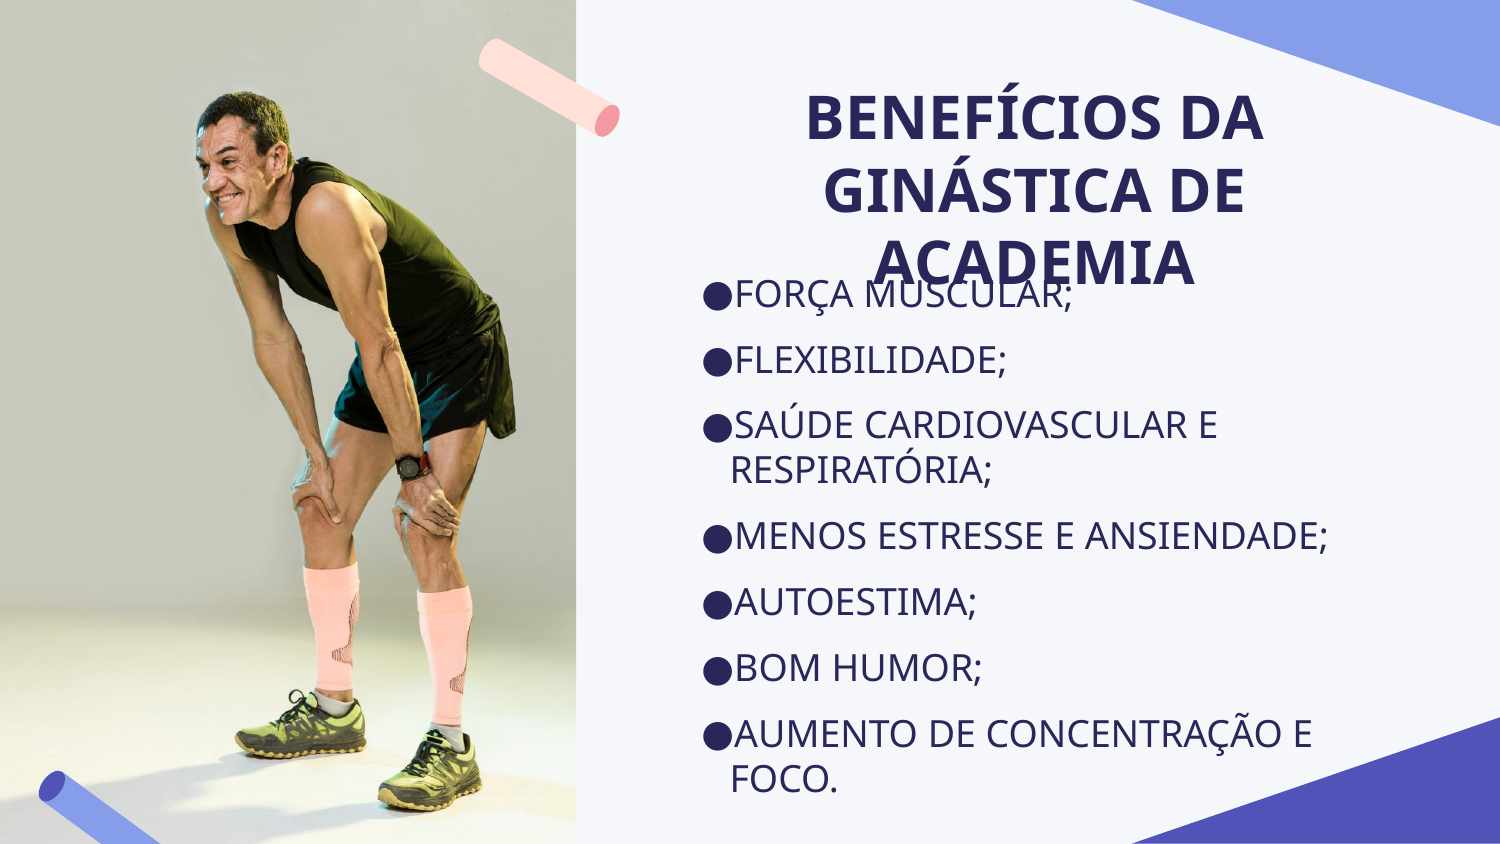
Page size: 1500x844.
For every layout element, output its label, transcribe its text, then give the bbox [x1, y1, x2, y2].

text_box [37, 767, 174, 844]
list FORÇA MUSCULAR; FLEXIBILIDADE; SAÚDE CARDIOVASCULAR E RESPIRATÓRIA; MENOS ESTRESSE E ANSIENDADE; AUTOESTIMA; BOM HUMOR; AUMENTO DE CONCENTRAÇÃO E FOCO. [686, 254, 1383, 806]
picture [0, 0, 577, 844]
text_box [481, 29, 618, 147]
title BENEFÍCIOS DA GINÁSTICA DE ACADEMIA [686, 64, 1383, 240]
